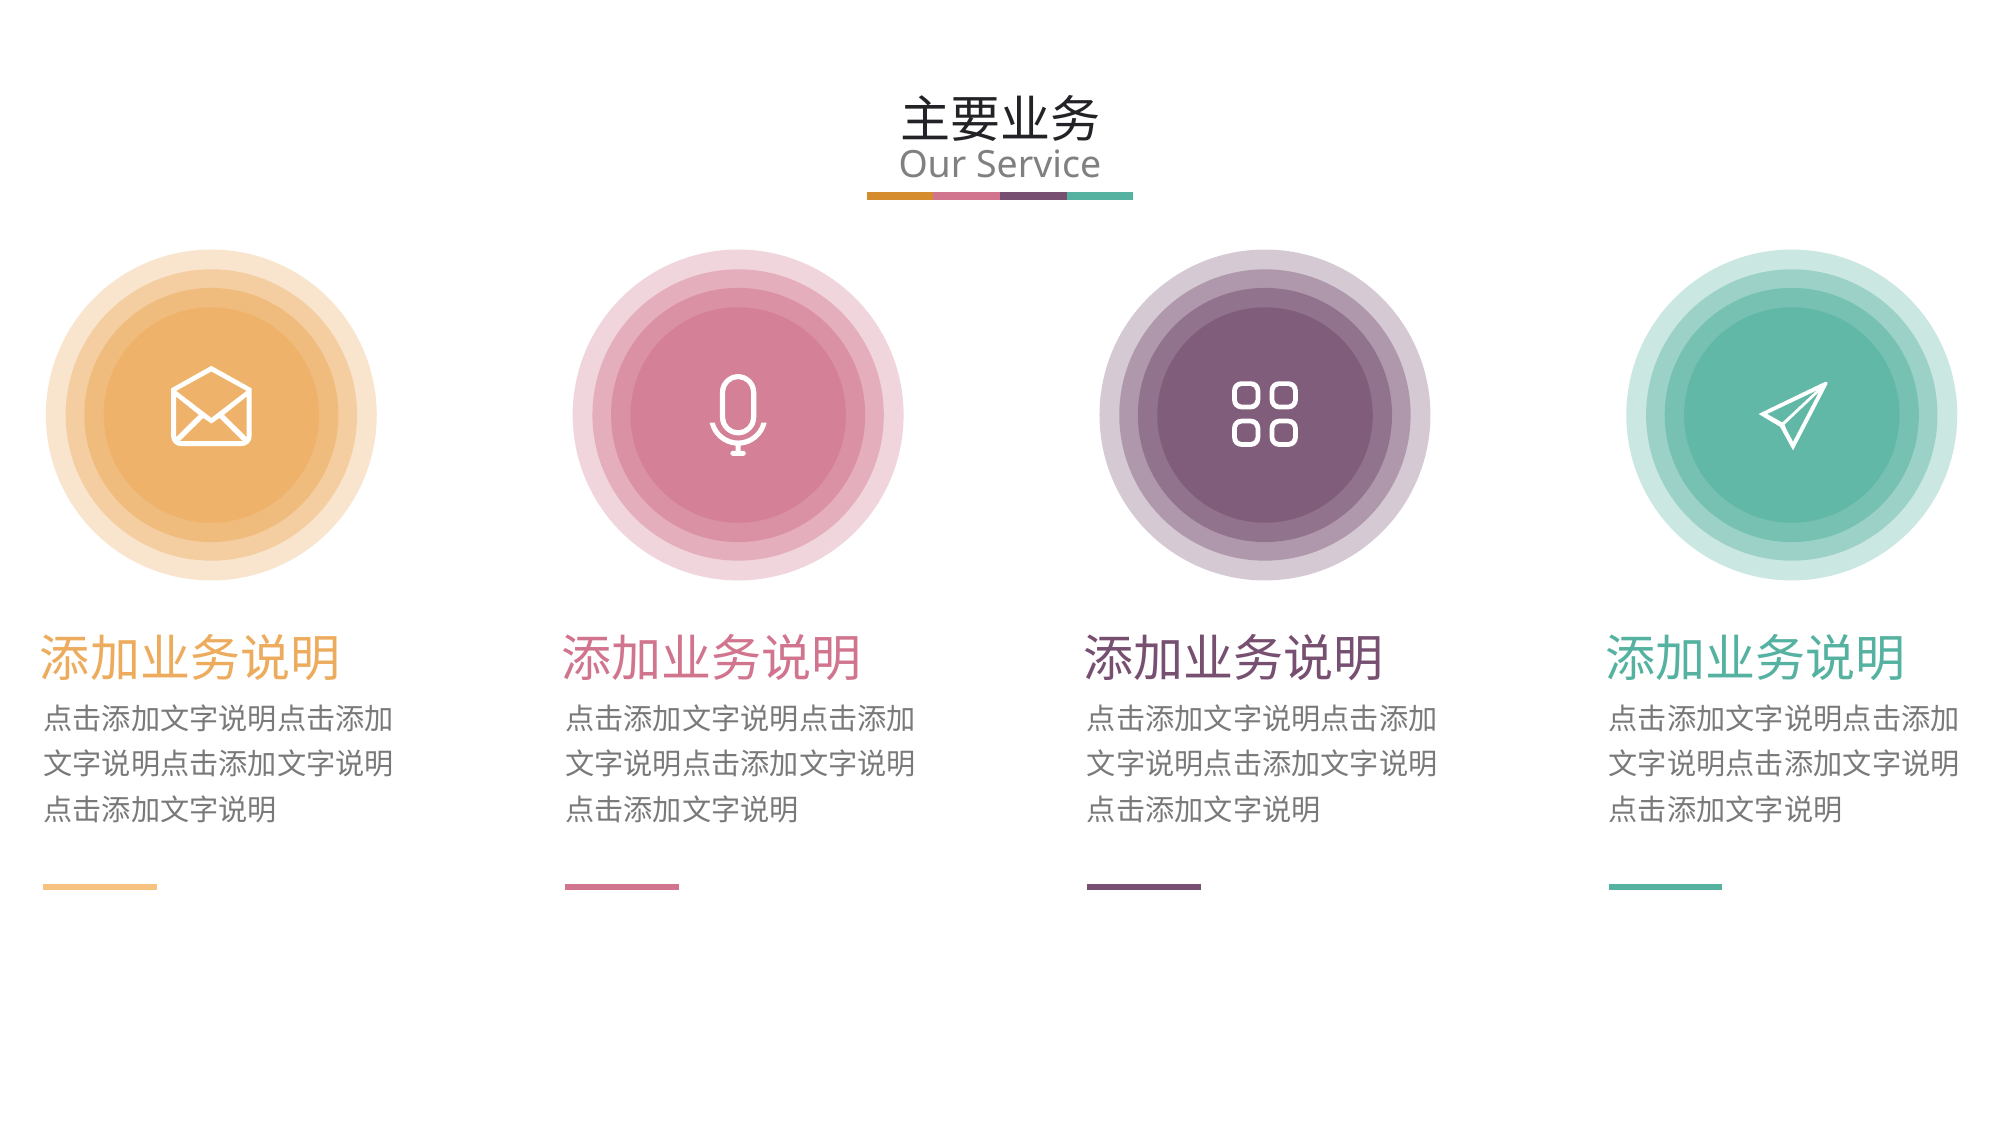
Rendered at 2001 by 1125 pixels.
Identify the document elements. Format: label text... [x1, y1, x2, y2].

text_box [1626, 249, 1958, 581]
text_box Our Service [857, 132, 1143, 193]
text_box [572, 249, 904, 581]
text_box 主要业务 [842, 80, 1158, 155]
text_box 添加业务说明 [1068, 619, 1464, 695]
text_box 点击添加文字说明点击添加文字说明点击添加文字说明点击添加文字说明 [1594, 682, 1993, 834]
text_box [1099, 249, 1431, 581]
text_box 添加业务说明 [547, 619, 942, 695]
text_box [45, 249, 377, 581]
text_box 点击添加文字说明点击添加文字说明点击添加文字说明点击添加文字说明 [550, 682, 950, 834]
text_box 添加业务说明 [1590, 619, 1986, 695]
text_box 点击添加文字说明点击添加文字说明点击添加文字说明点击添加文字说明 [28, 682, 428, 834]
text_box 添加业务说明 [25, 619, 421, 695]
text_box 点击添加文字说明点击添加文字说明点击添加文字说明点击添加文字说明 [1072, 682, 1471, 834]
